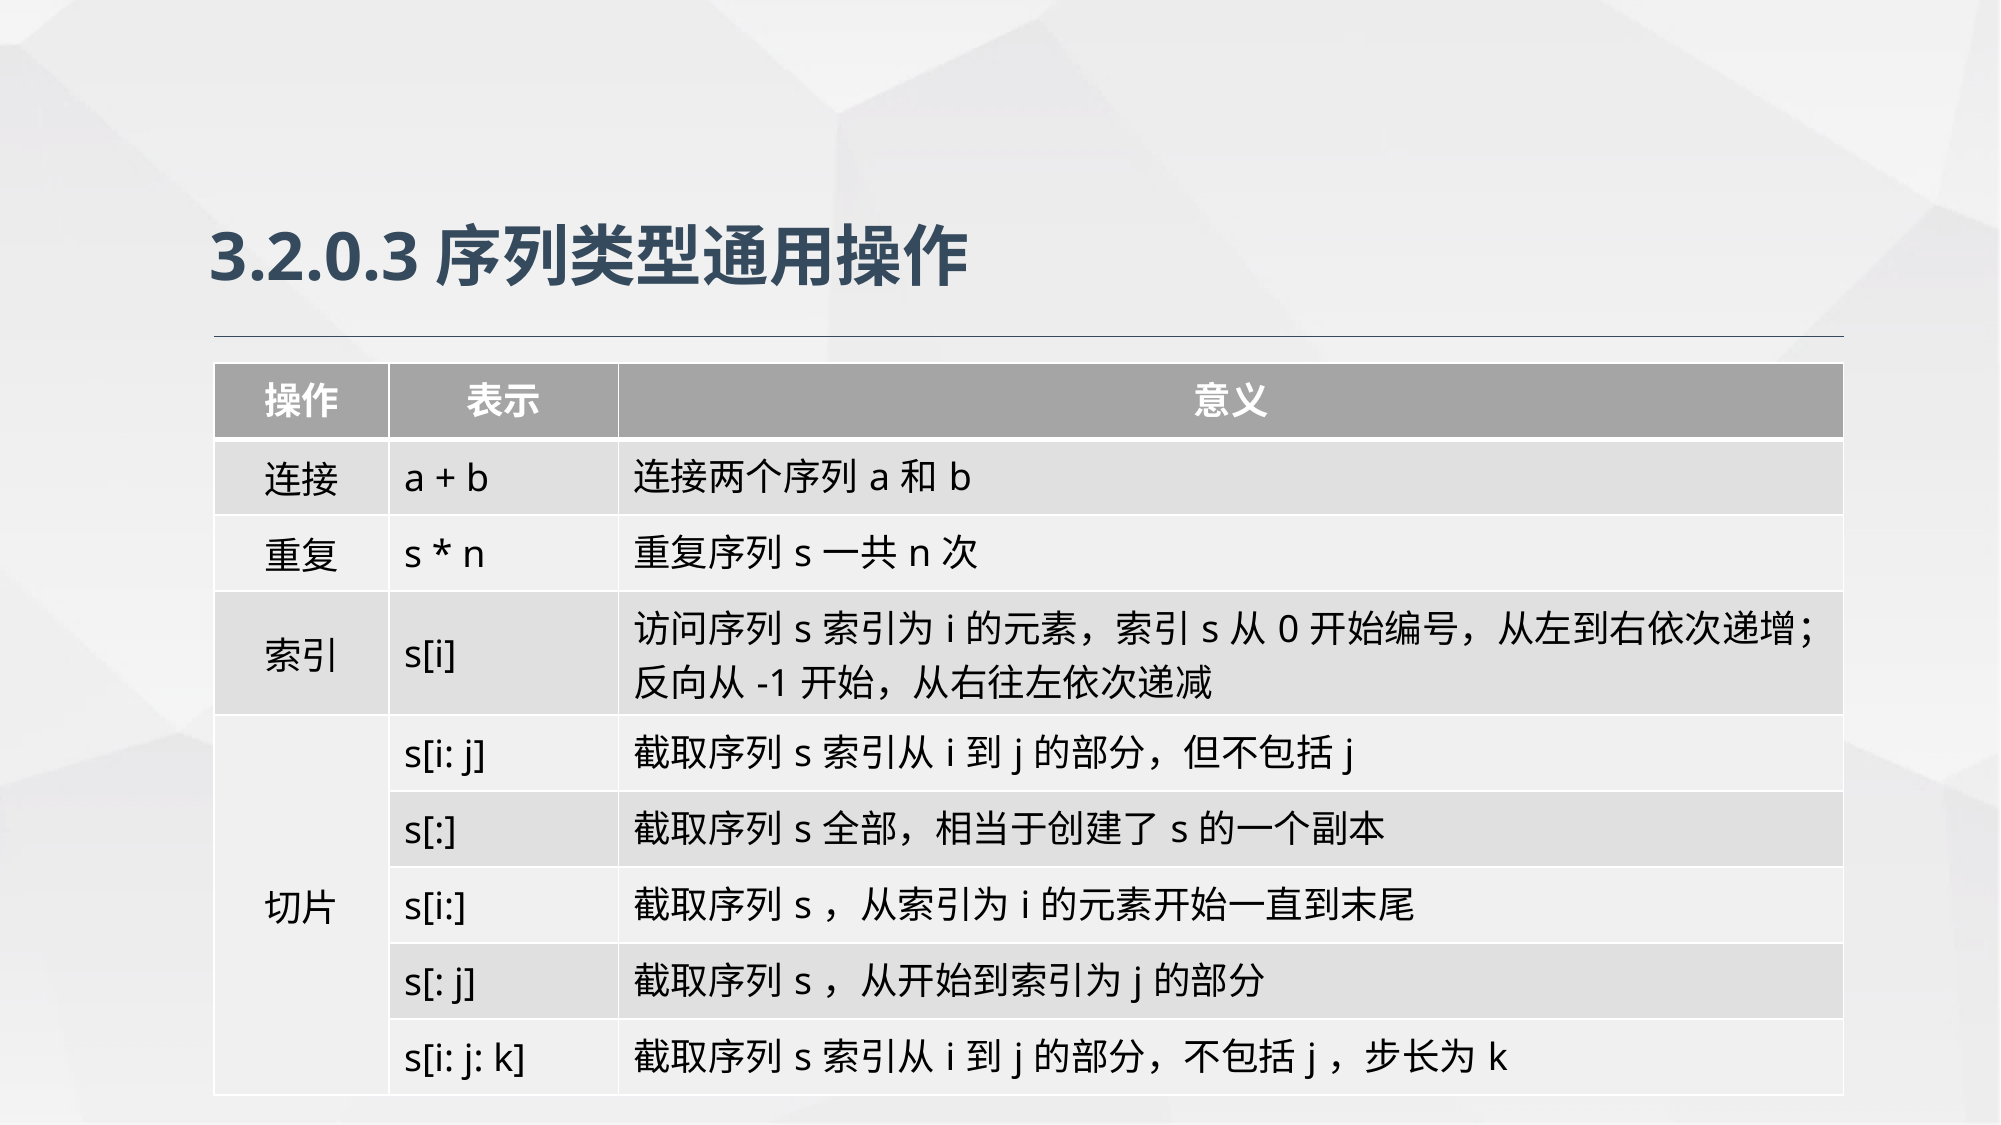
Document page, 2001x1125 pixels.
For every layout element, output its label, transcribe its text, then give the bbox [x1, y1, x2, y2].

table_cell 索引 [215, 592, 388, 714]
table_header 意义 [619, 364, 1843, 437]
table_header 表示 [390, 364, 618, 437]
picture [0, 0, 2000, 1125]
table_cell a + b [390, 442, 618, 514]
table_cell 截取序列s全部，相当于创建了s的一个副本 [619, 792, 1843, 866]
table_cell 截取序列s，从索引为i的元素开始一直到末尾 [619, 868, 1843, 942]
table_cell 截取序列s，从开始到索引为j的部分 [619, 944, 1843, 1018]
table_cell 截取序列s索引从i到j的部分，但不包括j [619, 716, 1843, 790]
table_cell s[i] [390, 592, 618, 714]
text_box 3.2.0.3序列类型通用操作 [189, 198, 1233, 309]
table_cell s[i: j: k] [390, 1020, 618, 1094]
table_cell 访问序列s索引为i的元素，索引s从0开始编号，从左到右依次递增；反向从-1开始，从右往左依次递减 [619, 592, 1843, 714]
table_cell s[: j] [390, 944, 618, 1018]
table_cell s[i:] [390, 868, 618, 942]
table_header 操作 [215, 364, 388, 437]
table_cell 重复 [215, 516, 388, 590]
table_cell s * n [390, 516, 618, 590]
table_cell s[i: j] [390, 716, 618, 790]
table_cell s[:] [390, 792, 618, 866]
table_cell 切片 [215, 716, 388, 1094]
table_cell 连接两个序列a和b [619, 442, 1843, 514]
table_cell 重复序列s一共n次 [619, 516, 1843, 590]
table_cell 连接 [215, 442, 388, 514]
table_cell 截取序列s索引从i到j的部分，不包括j，步长为k [619, 1020, 1843, 1094]
